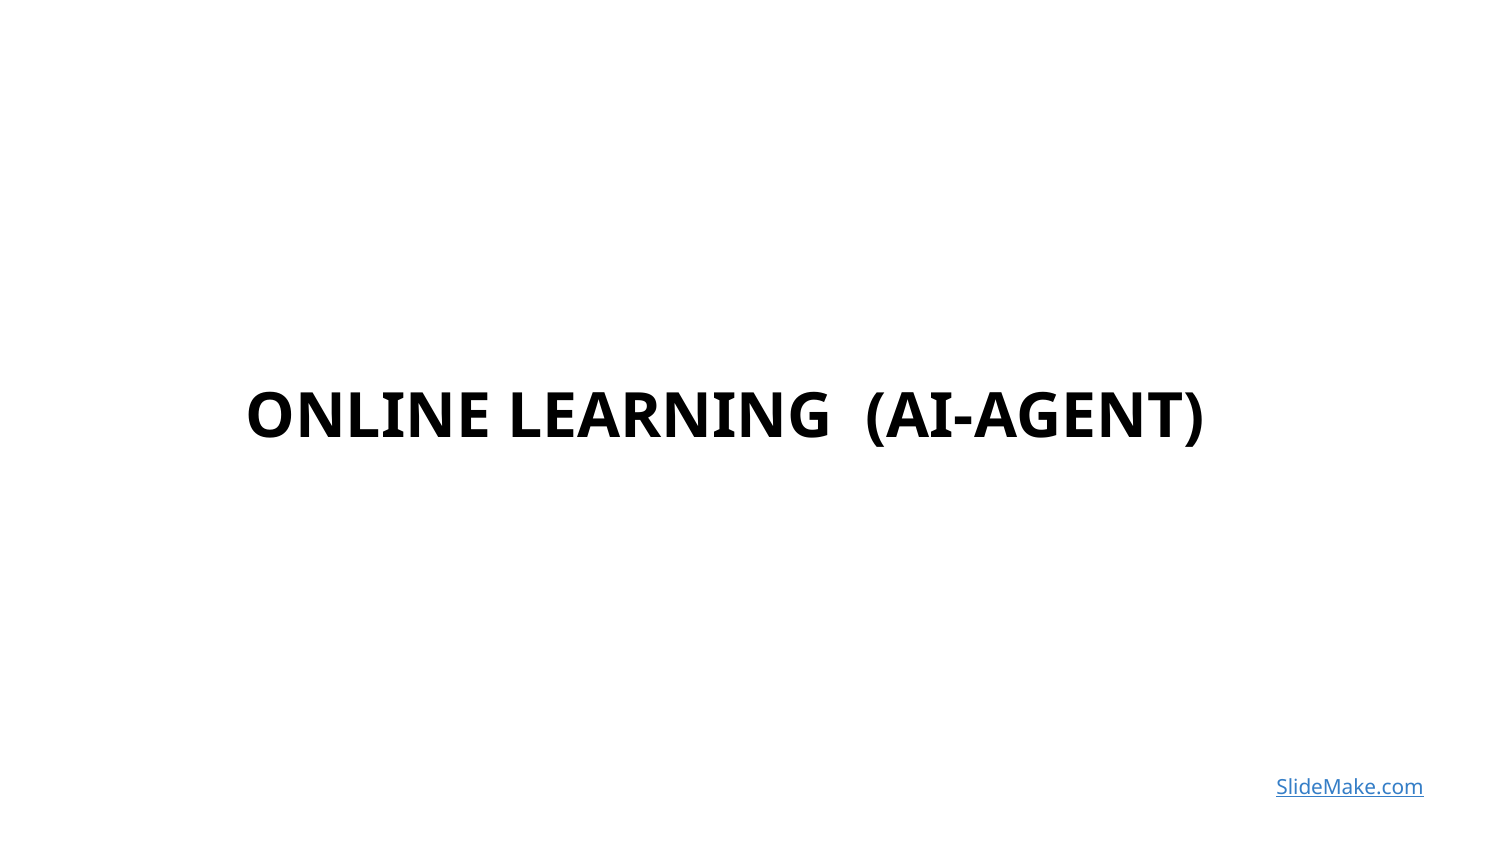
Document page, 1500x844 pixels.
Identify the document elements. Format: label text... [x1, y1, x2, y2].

text_box SlideMake.com [1199, 749, 1500, 825]
text_box ONLINE LEARNING (AI-AGENT) [74, 374, 1425, 450]
